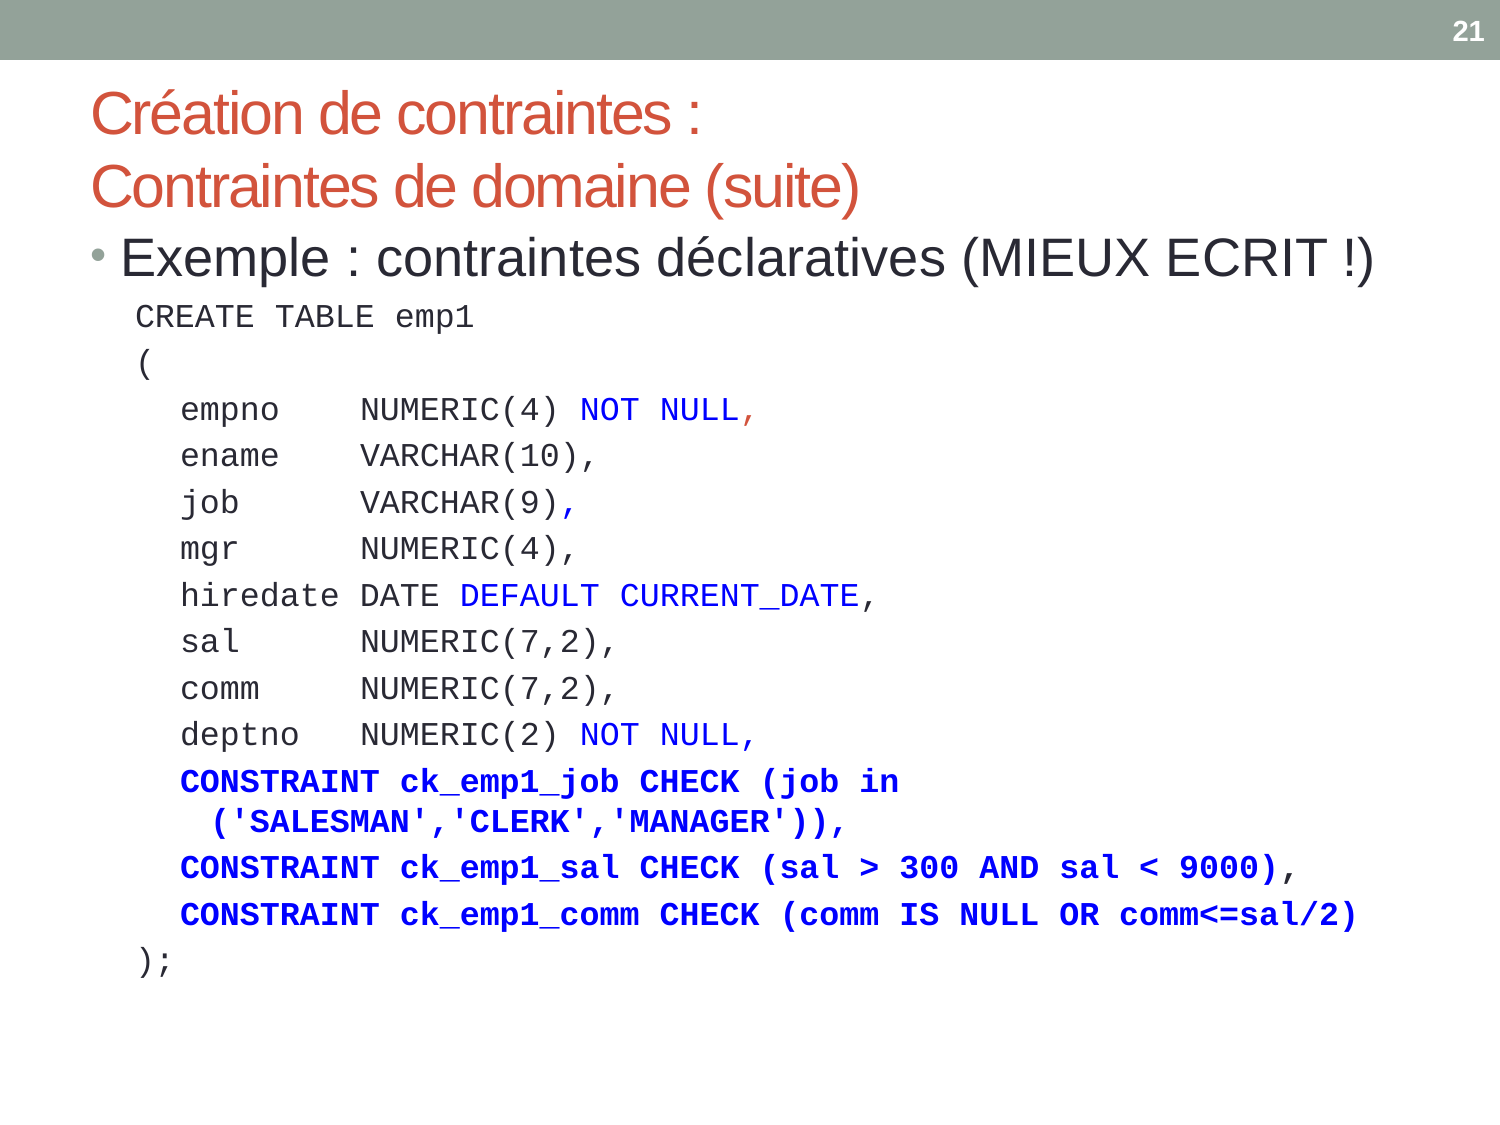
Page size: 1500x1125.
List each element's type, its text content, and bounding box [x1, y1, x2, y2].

slide_number 21 [1391, 3, 1500, 57]
title Création de contraintes : Contraintes de domaine (suite) [75, 65, 1425, 227]
list Exemple : contraintes déclaratives (MIEUX ECRIT !) CREATE TABLE emp1 ( empno NUMERIC(4) NOT NULL, ename VARCHAR(10), job VARCHAR(9), mgr NUMERIC(4), hiredate DATE DEFAULT CURRENT_DATE, sal NUMERIC(7,2), comm NUMERIC(7,2), deptno NUMERIC(2) NOT NULL, CONSTRAINT ck_emp1_job CHECK (job in ('SALESMAN','CLERK','MANAGER')), CONSTRAINT ck_emp1_sal CHECK (sal > 300 AND sal < 9000), CONSTRAINT ck_emp1_comm CHECK (comm IS NULL OR comm<=sal/2) ); [75, 227, 1500, 1063]
